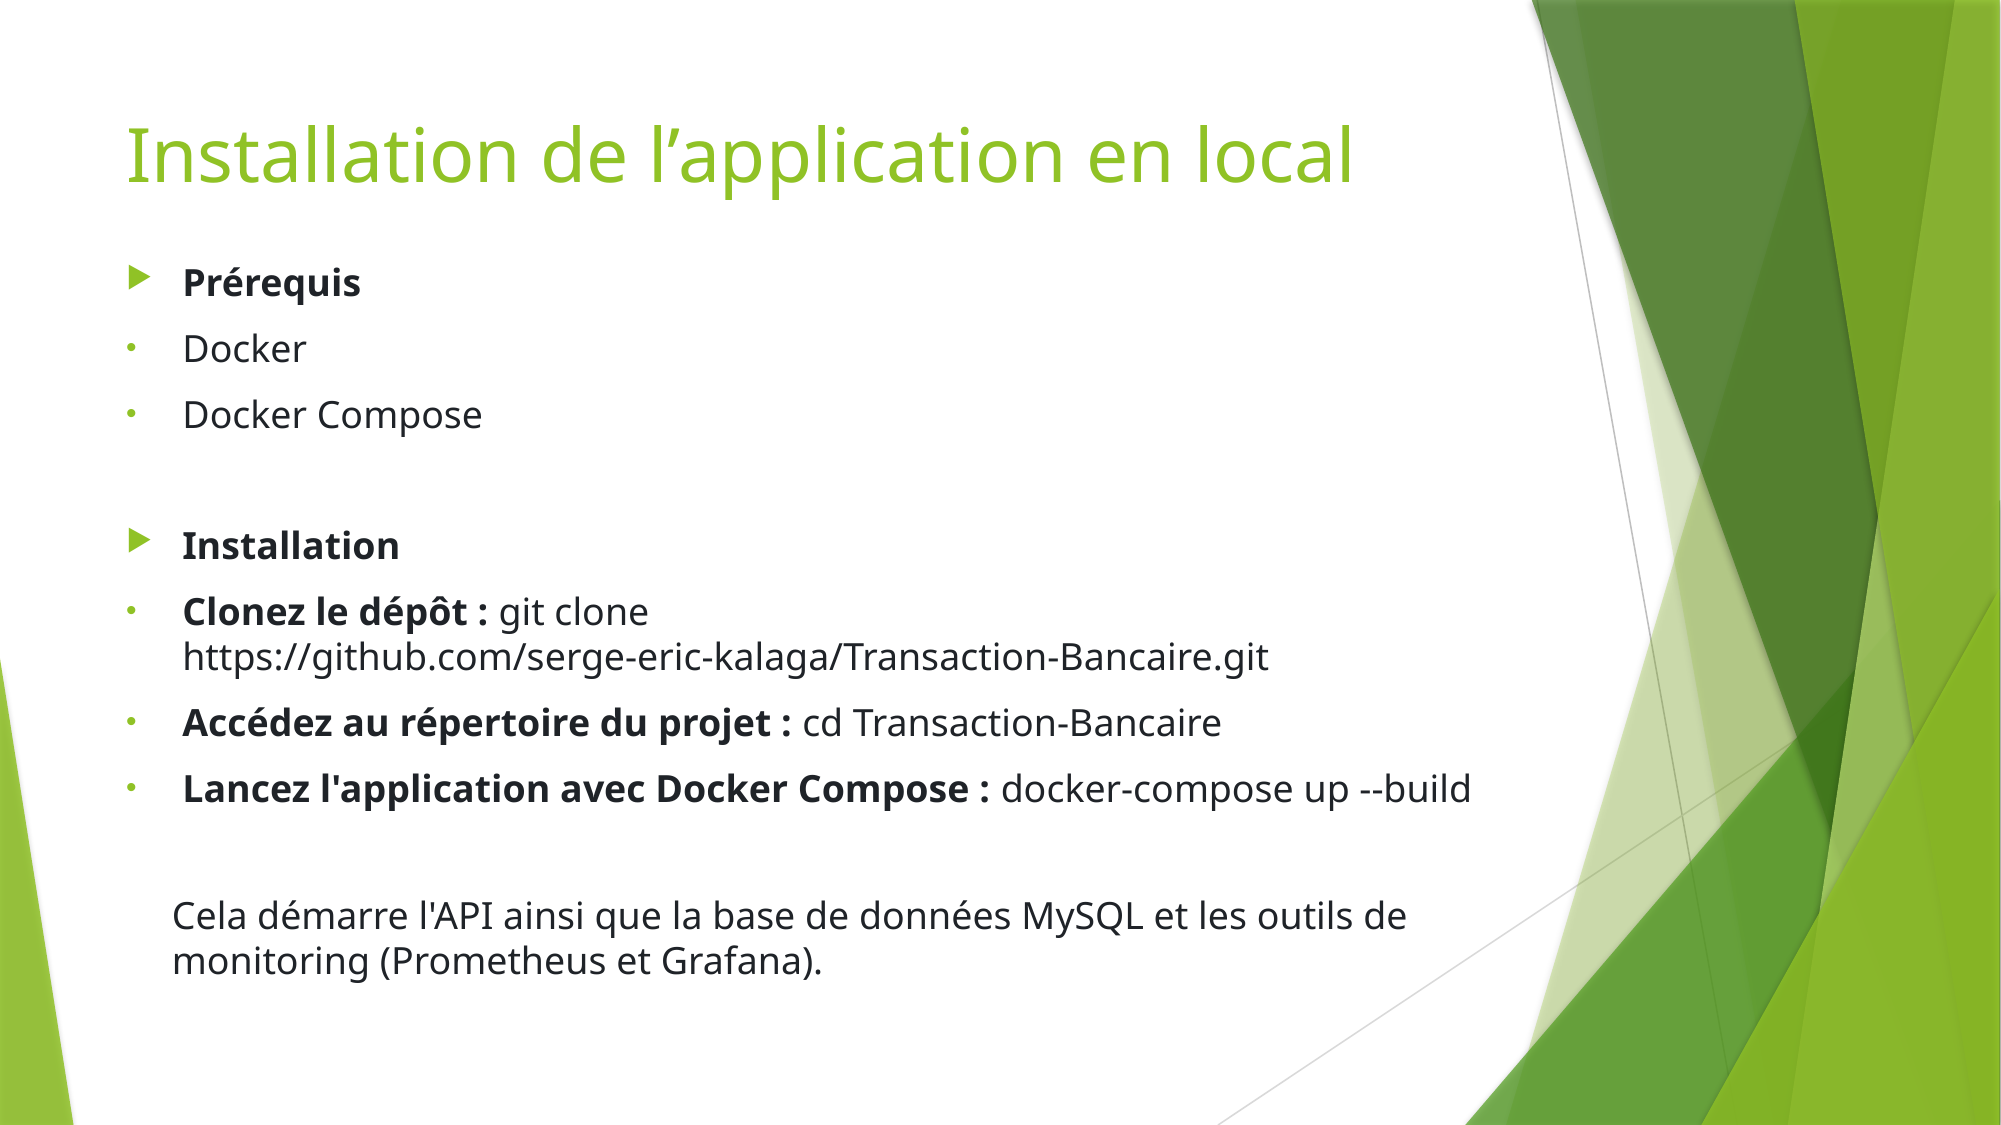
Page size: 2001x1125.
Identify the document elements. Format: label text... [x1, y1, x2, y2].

text_box Cela démarre l'API ainsi que la base de données MySQL et les outils de monitoring (Prometheus et Grafana). [157, 884, 1531, 990]
title Installation de l’application en local [111, 99, 1522, 251]
list Prérequis Docker Docker Compose Installation Clonez le dépôt : git clone https://github.com/serge-eric-kalaga/Transaction-Bancaire.git Accédez au répertoire du projet : cd Transaction-Bancaire Lancez l'application avec Docker Compose : docker-compose up --build [111, 251, 1522, 991]
